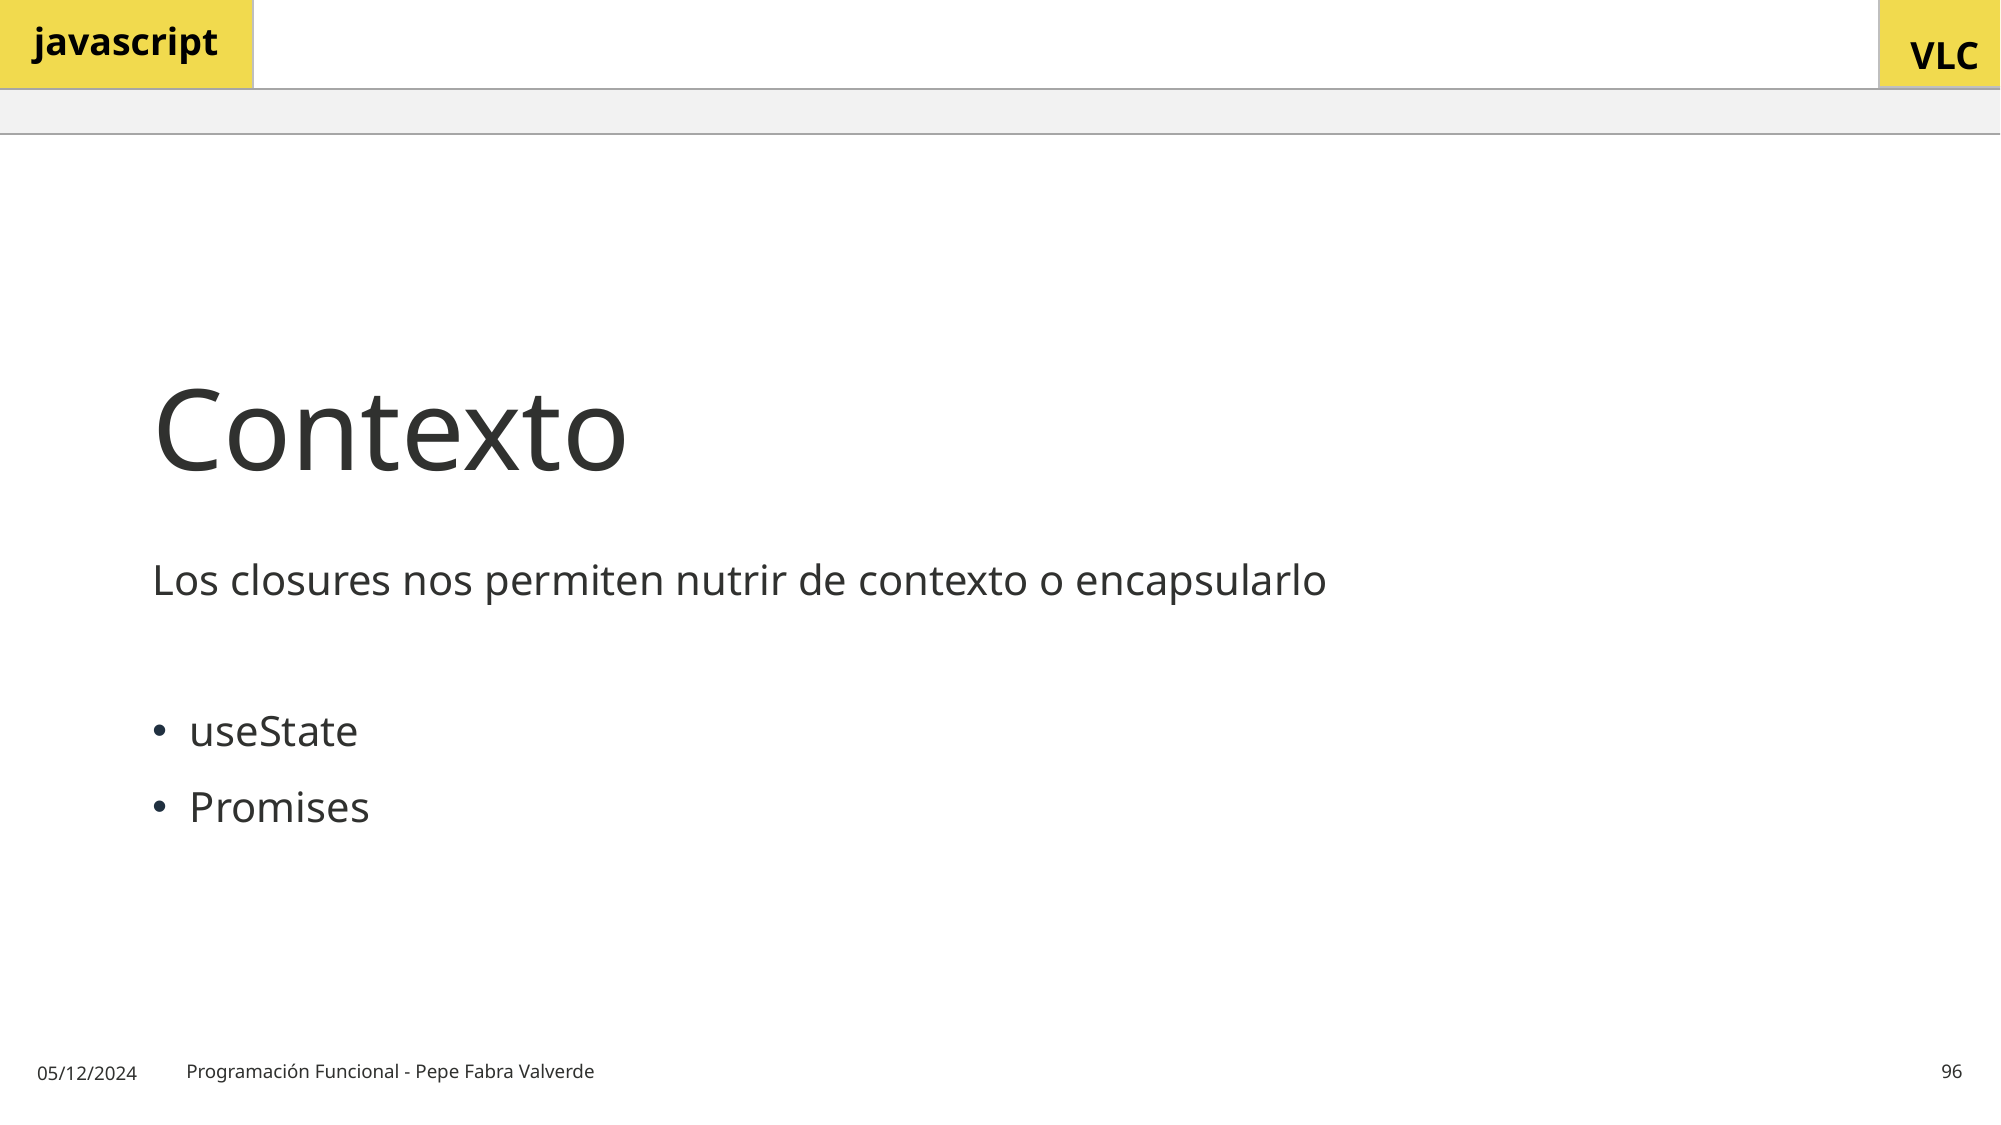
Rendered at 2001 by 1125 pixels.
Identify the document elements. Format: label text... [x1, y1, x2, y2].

list Los closures nos permiten nutrir de contexto o encapsularlo useState Promises [137, 541, 1863, 863]
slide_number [22, 1042, 166, 1103]
footer Programación Funcional - Pepe Fabra Valverde [171, 1042, 847, 1103]
slide_number 96 [1527, 1042, 1978, 1103]
title Contexto [137, 282, 1863, 500]
